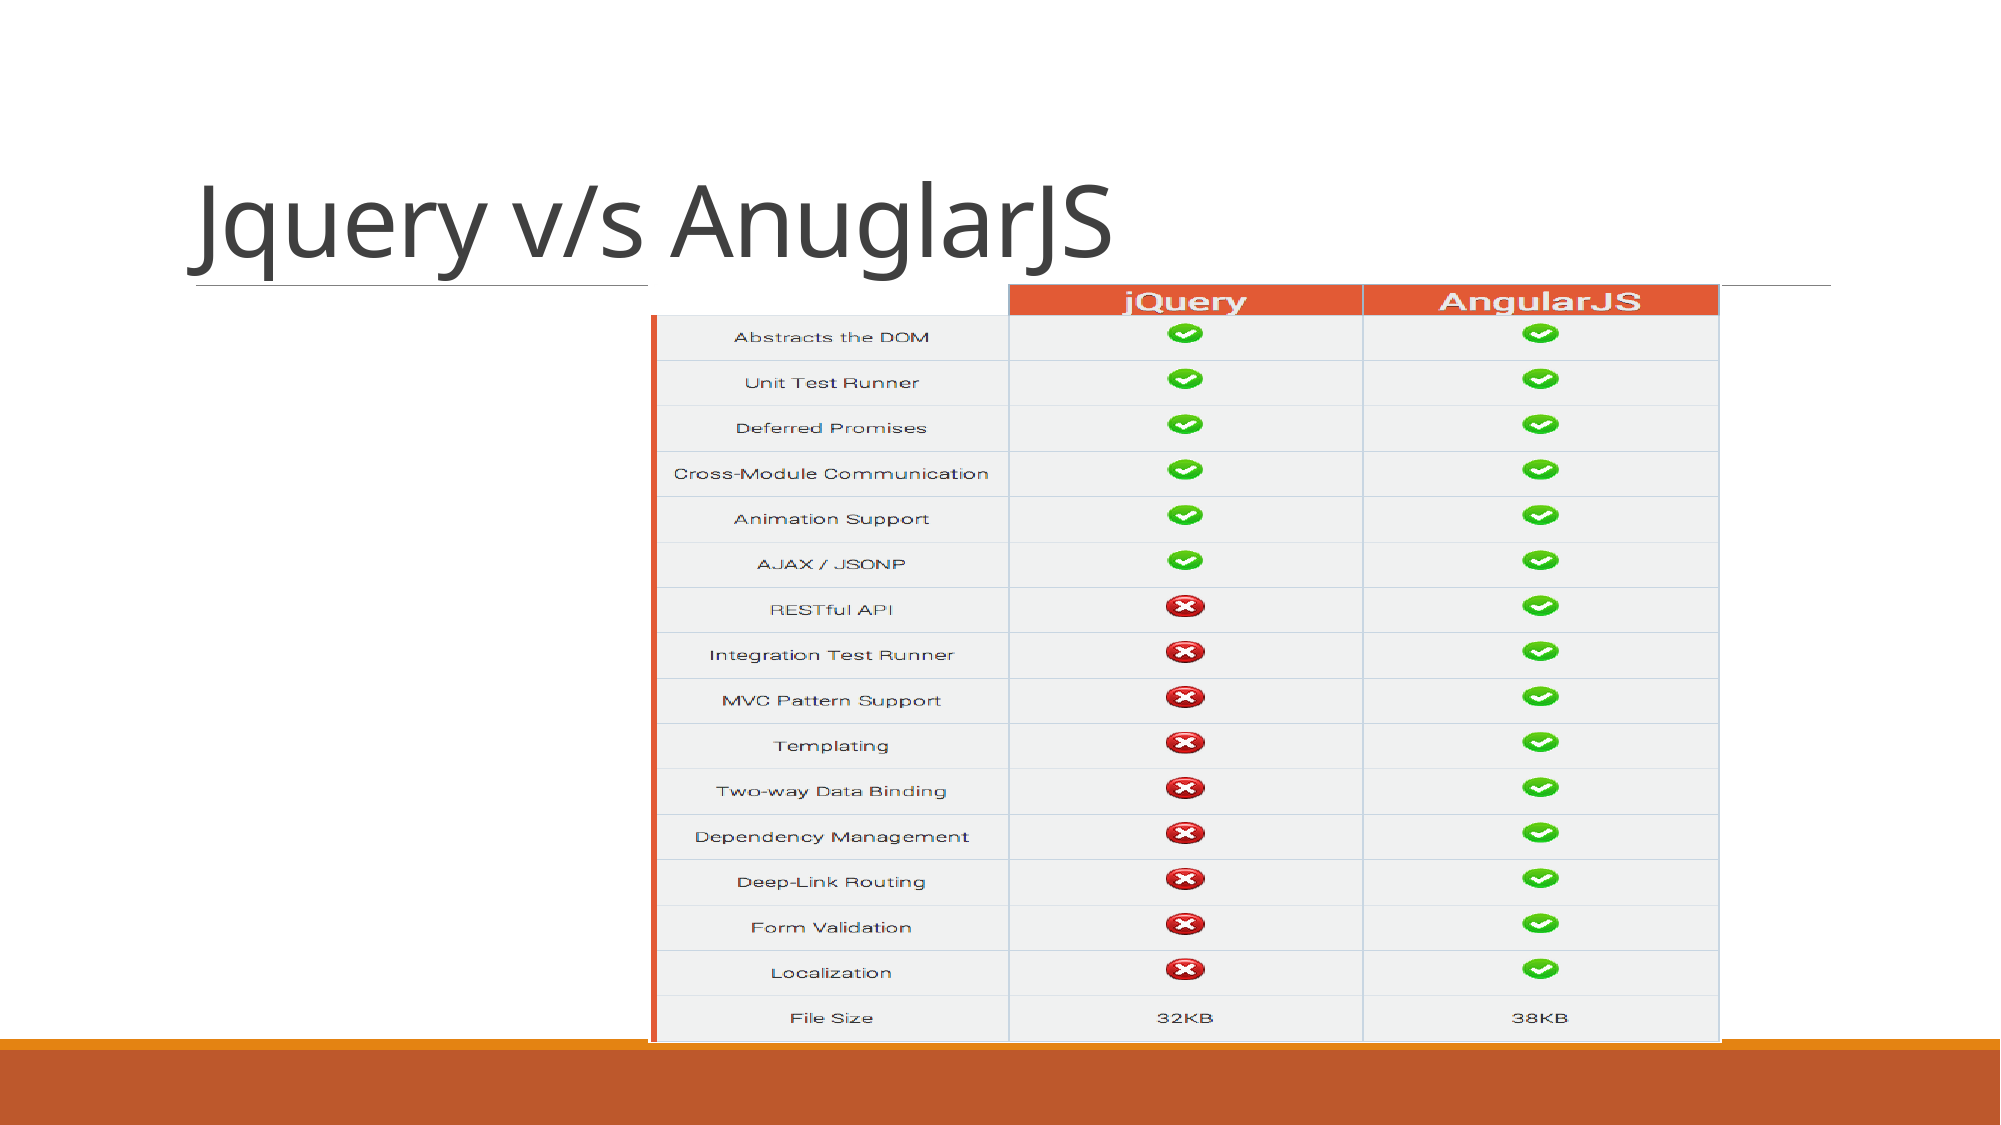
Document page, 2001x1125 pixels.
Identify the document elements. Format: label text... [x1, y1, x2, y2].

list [647, 284, 1723, 1043]
title Jquery v/s AnuglarJS [180, 47, 1830, 285]
